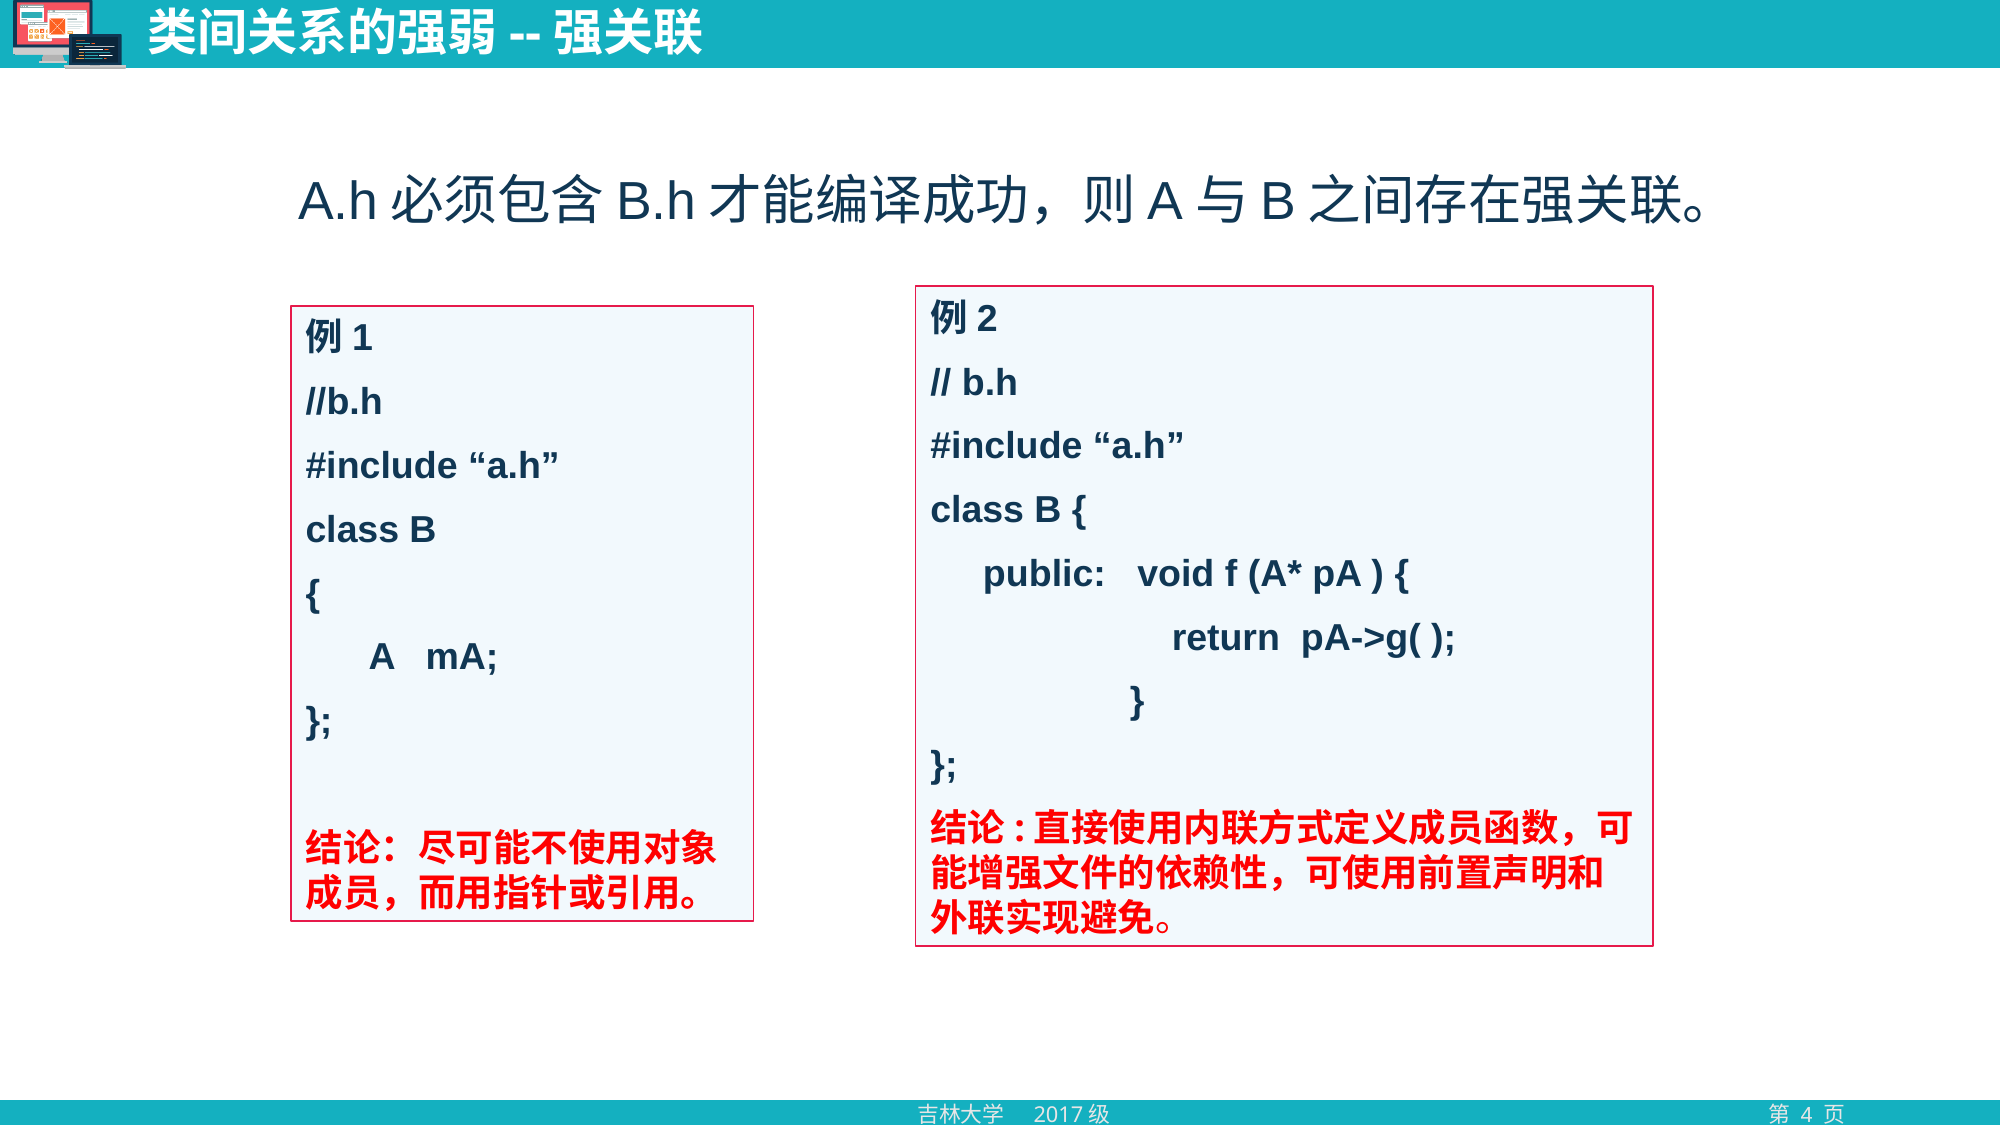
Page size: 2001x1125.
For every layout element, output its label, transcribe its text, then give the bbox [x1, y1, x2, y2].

text_box 例2 // b.h #include “a.h” class B { public: void f (A* pA ) { return pA->g( ); } }; 结论:直接使用内联方式定义成员函数，可能增强文件的依赖性，可使用前置声明和外联实现避免。 [915, 286, 1654, 947]
list A.h必须包含B.h才能编译成功，则A与B之间存在强关联。 [239, 165, 1809, 319]
title 类间关系的强弱--强关联 [132, 5, 1285, 64]
text_box 例1 //b.h #include “a.h” class B { A mA; }; 结论：尽可能不使用对象成员，而用指针或引用。 [290, 305, 754, 921]
picture [13, 0, 126, 69]
